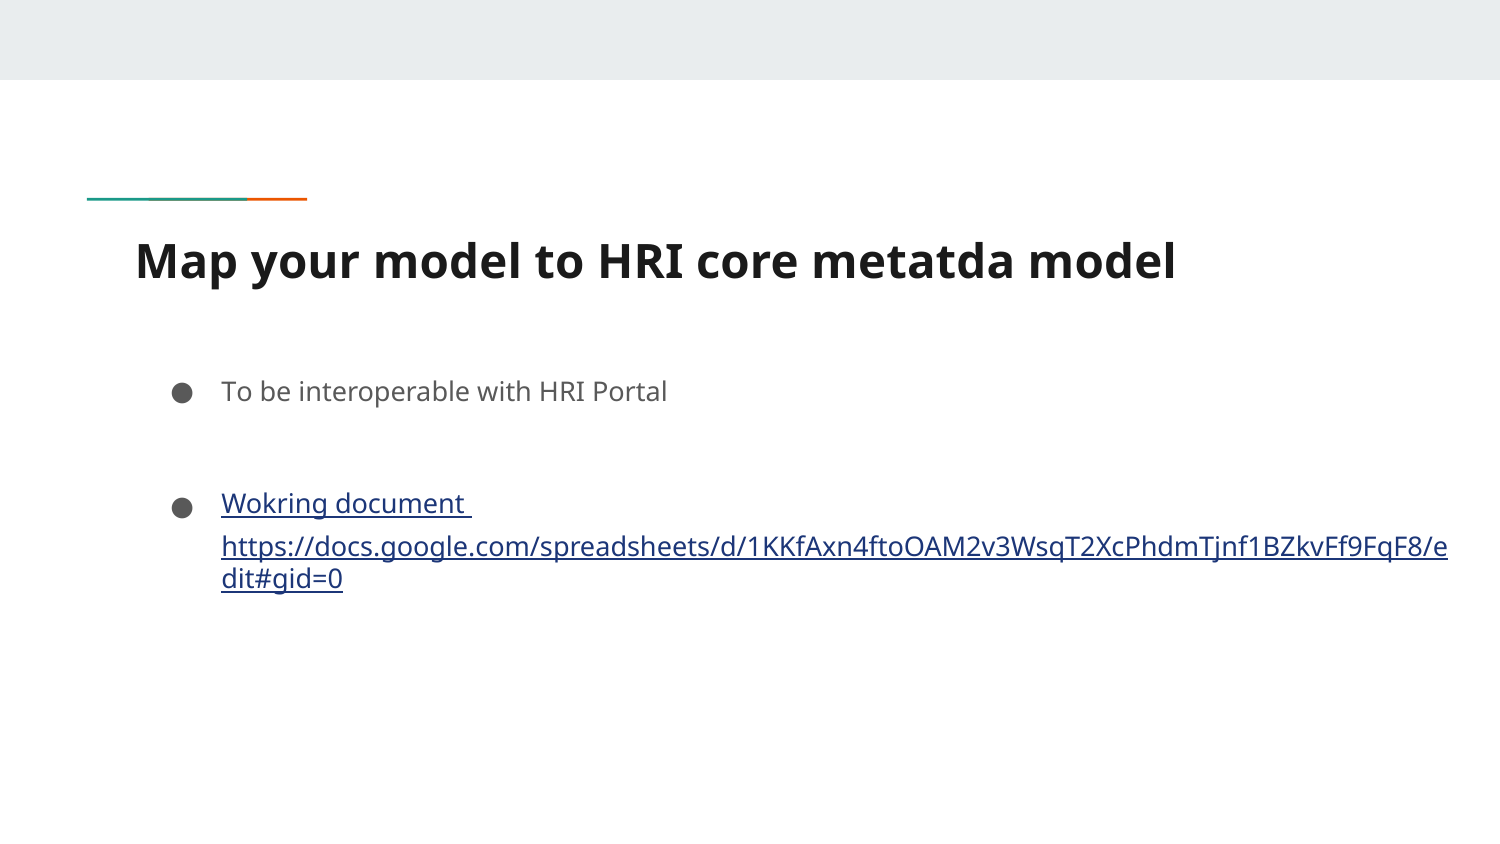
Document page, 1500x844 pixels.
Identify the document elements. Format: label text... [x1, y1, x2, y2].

title Map your model to HRI core metatda model [119, 216, 1381, 305]
list To be interoperable with HRI Portal Wokring document https://docs.google.com/spreadsheets/d/1KKfAxn4ftoOAM2v3WsqT2XcPhdmTjnf1BZkvFf9FqF8/edit#gid=0 [131, 354, 1468, 704]
